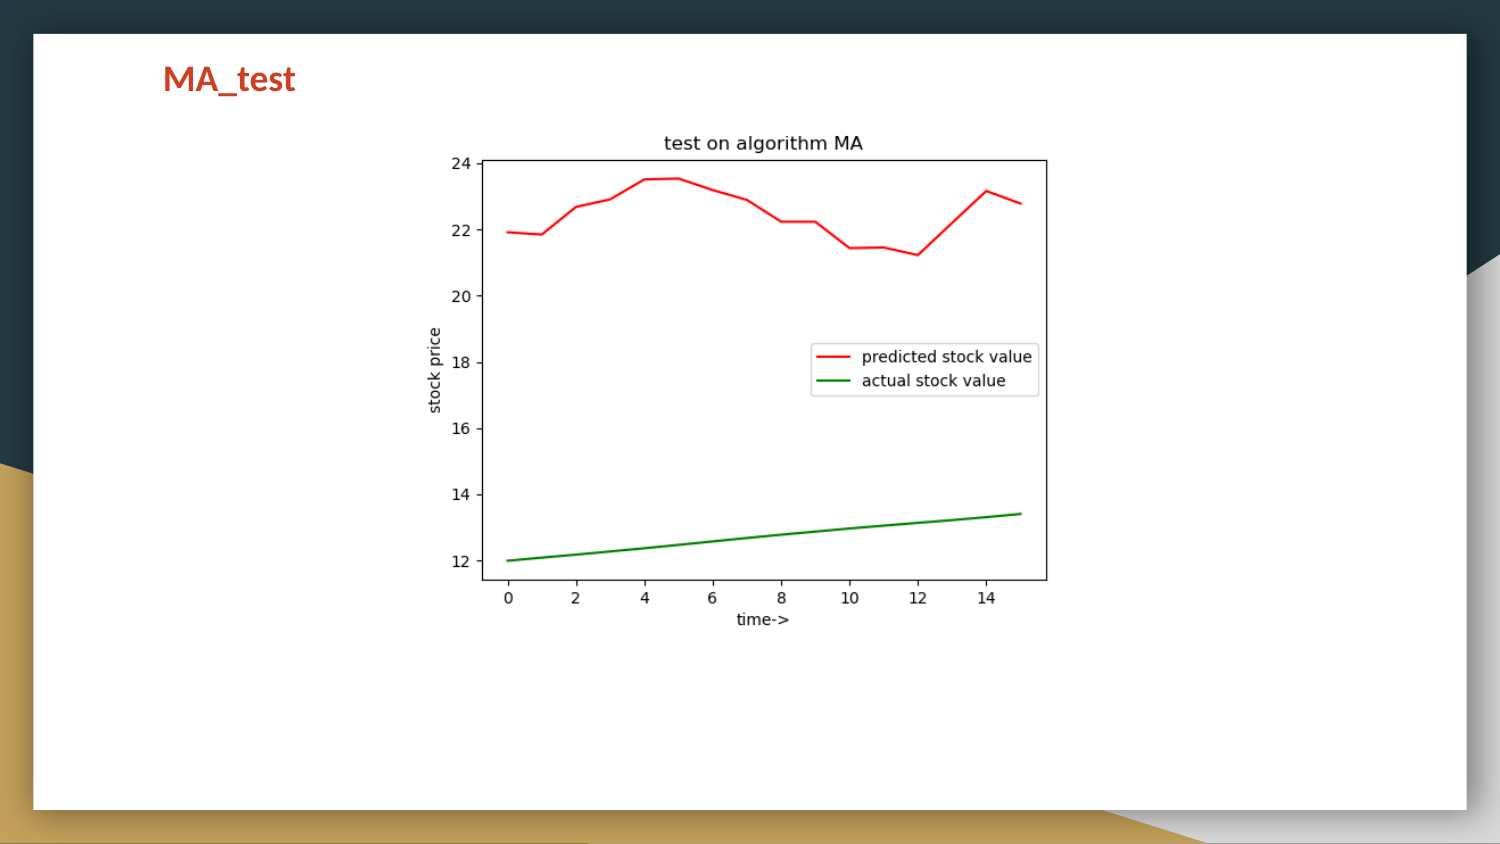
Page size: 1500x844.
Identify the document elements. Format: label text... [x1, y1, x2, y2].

text_box MA_test [147, 39, 1175, 115]
picture [419, 114, 1081, 641]
